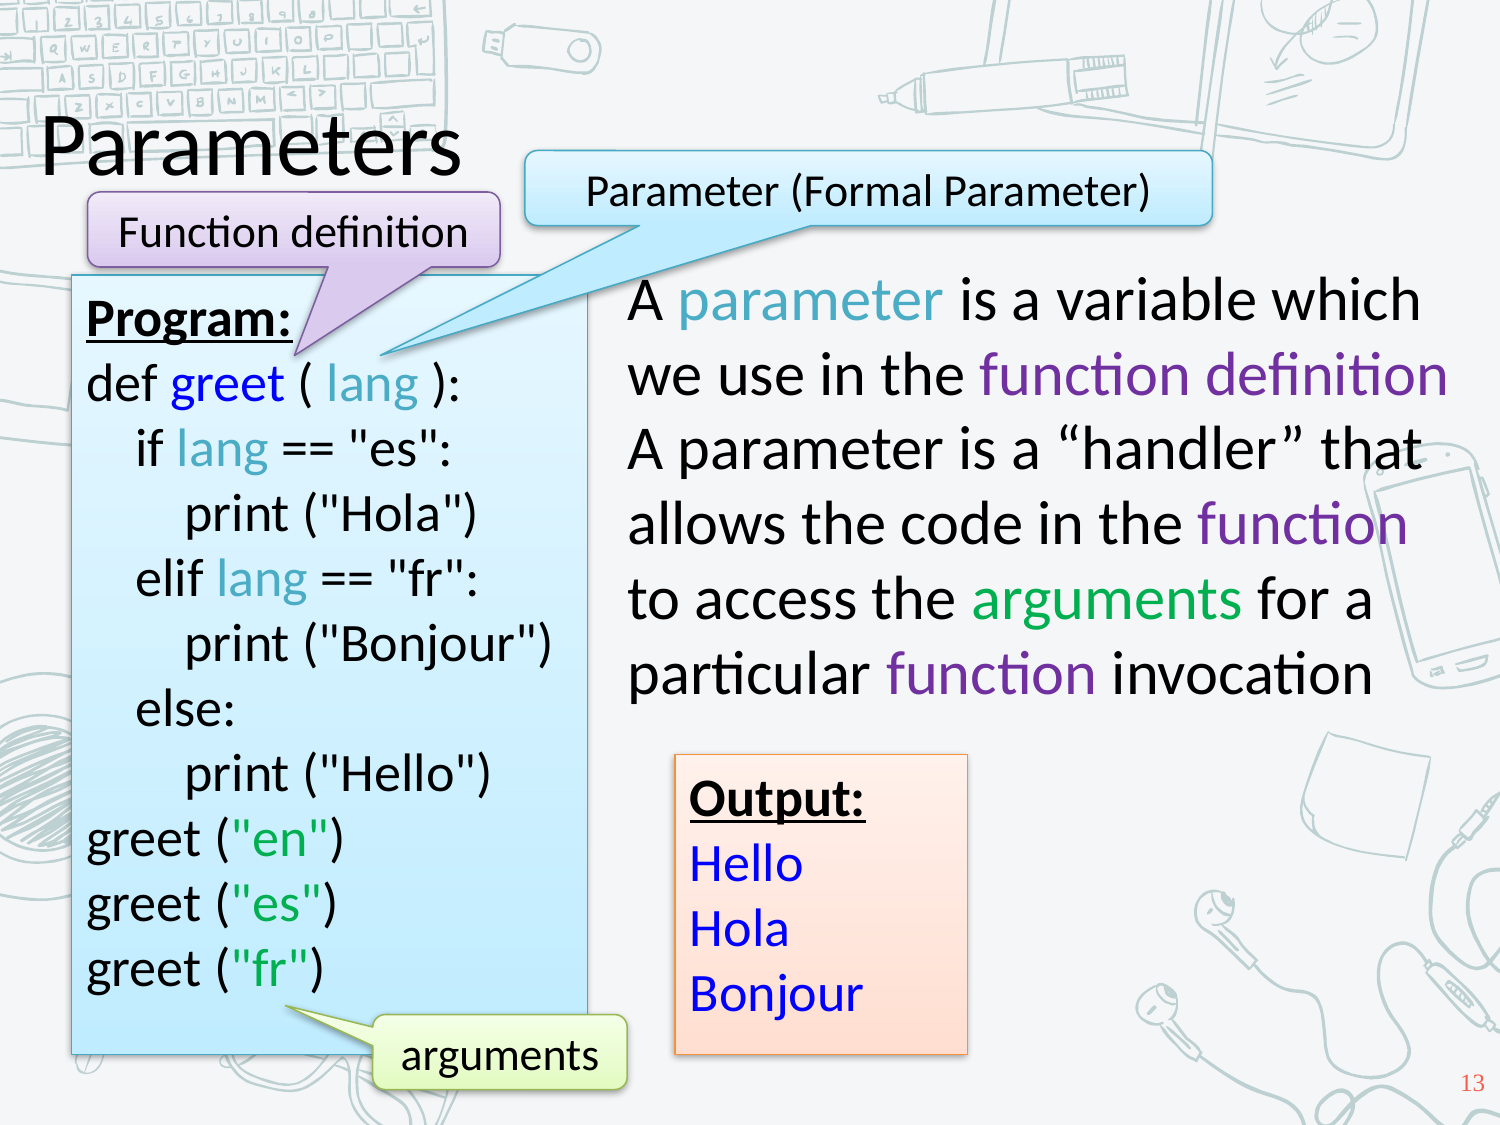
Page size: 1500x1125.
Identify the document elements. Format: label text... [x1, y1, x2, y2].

text_box Function definition [86, 191, 501, 357]
slide_number 13 [1425, 1050, 1500, 1113]
text_box Program: def greet ( lang ): if lang == "es": print ("Hola") elif lang == "fr": print ("Bonjour") else: print ("Hello") greet ("en") greet ("es") greet ("fr") [71, 274, 588, 1055]
text_box Parameter (Formal Parameter) [379, 149, 1214, 357]
list A parameter is a variable which we use in the function definition A parameter is a “handler” that allows the code in the function to access the arguments for a particular function invocation [612, 249, 1475, 1055]
text_box arguments [284, 1004, 628, 1091]
title Parameters [24, 45, 1475, 233]
